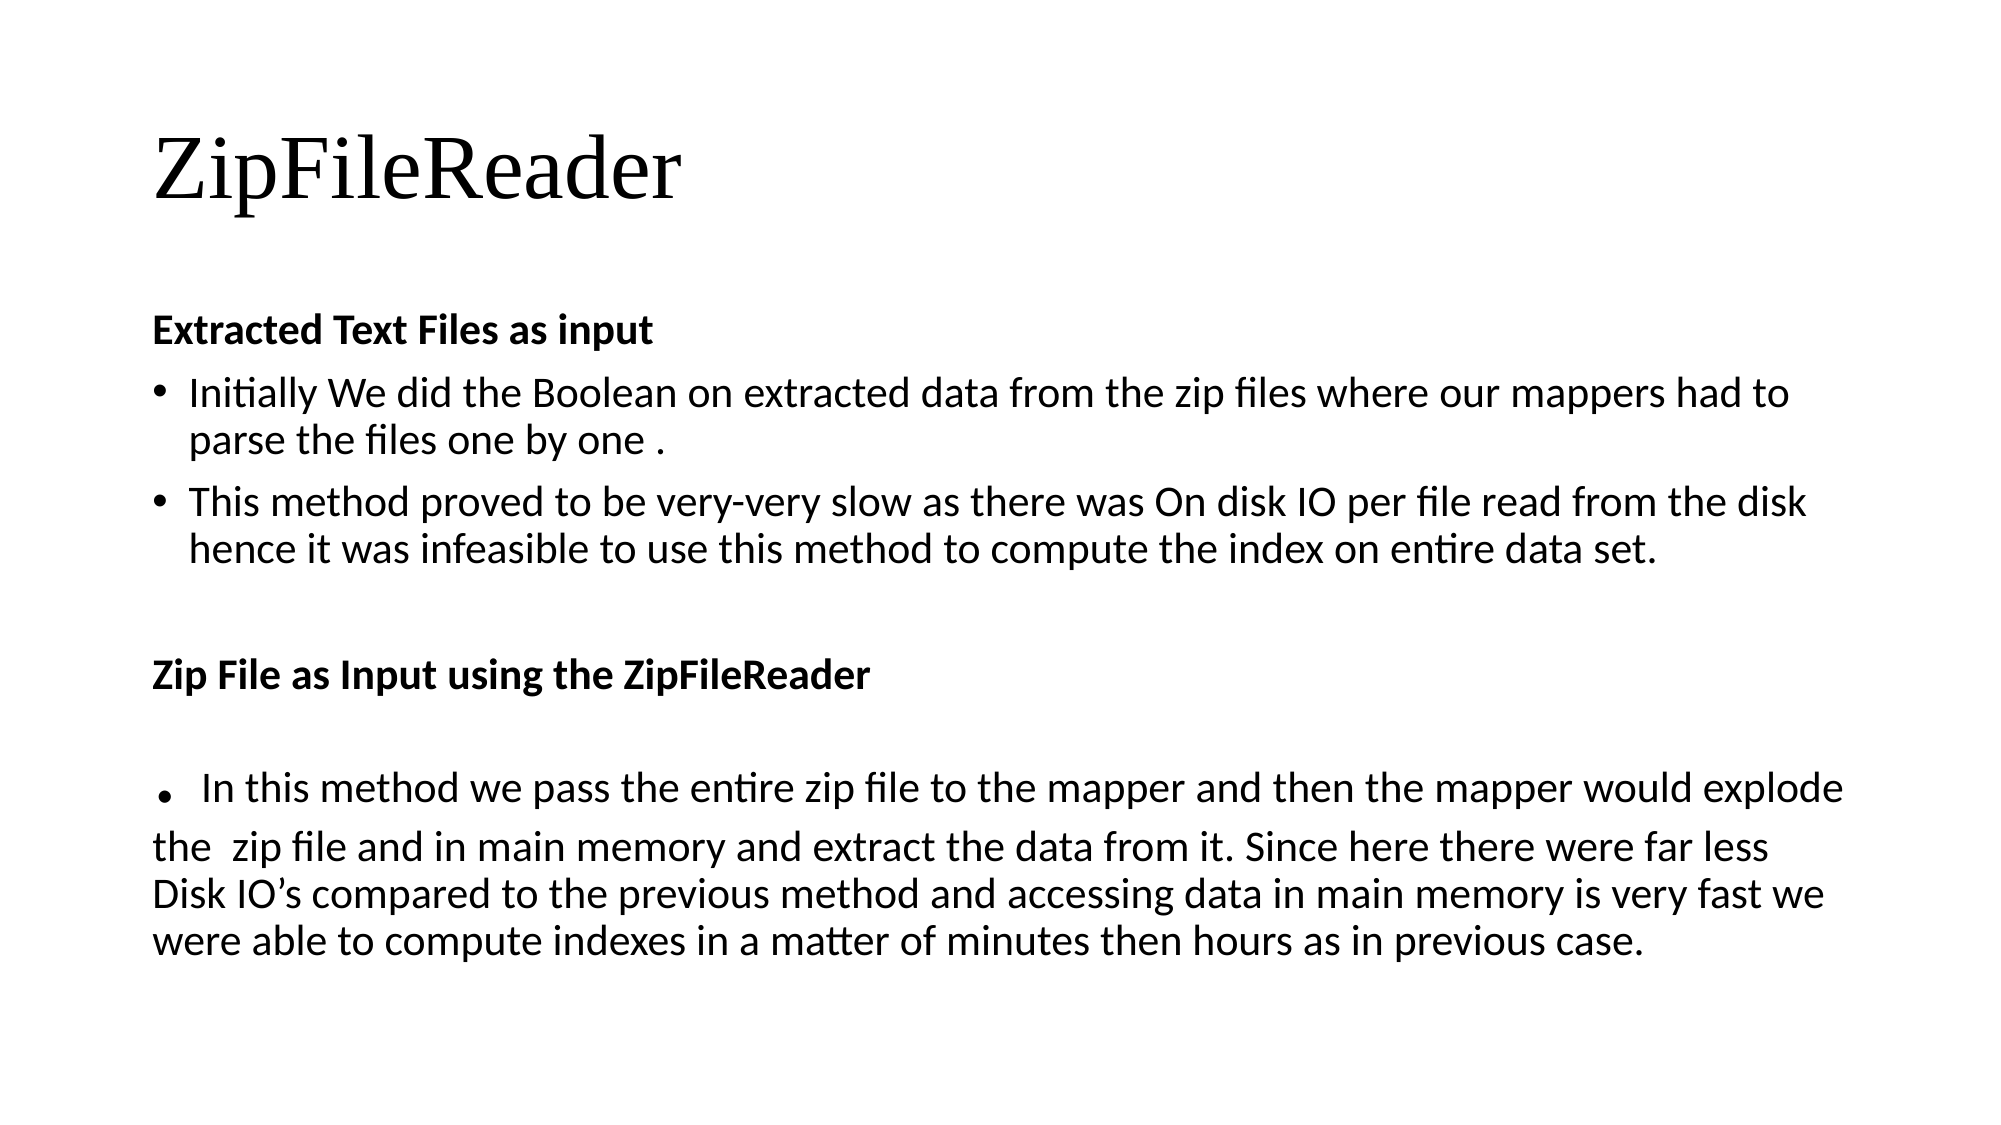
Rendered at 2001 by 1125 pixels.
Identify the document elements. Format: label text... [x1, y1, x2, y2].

title ZipFileReader [137, 59, 1863, 278]
list Extracted Text Files as input Initially We did the Boolean on extracted data from the zip files where our mappers had to parse the files one by one . This method proved to be very-very slow as there was On disk IO per file read from the disk hence it was infeasible to use this method to compute the index on entire data set. Zip File as Input using the ZipFileReader . In this method we pass the entire zip file to the mapper and then the mapper would explode the zip file and in main memory and extract the data from it. Since here there were far less Disk IO’s compared to the previous method and accessing data in main memory is very fast we were able to compute indexes in a matter of minutes then hours as in previous case. [137, 299, 1863, 1014]
